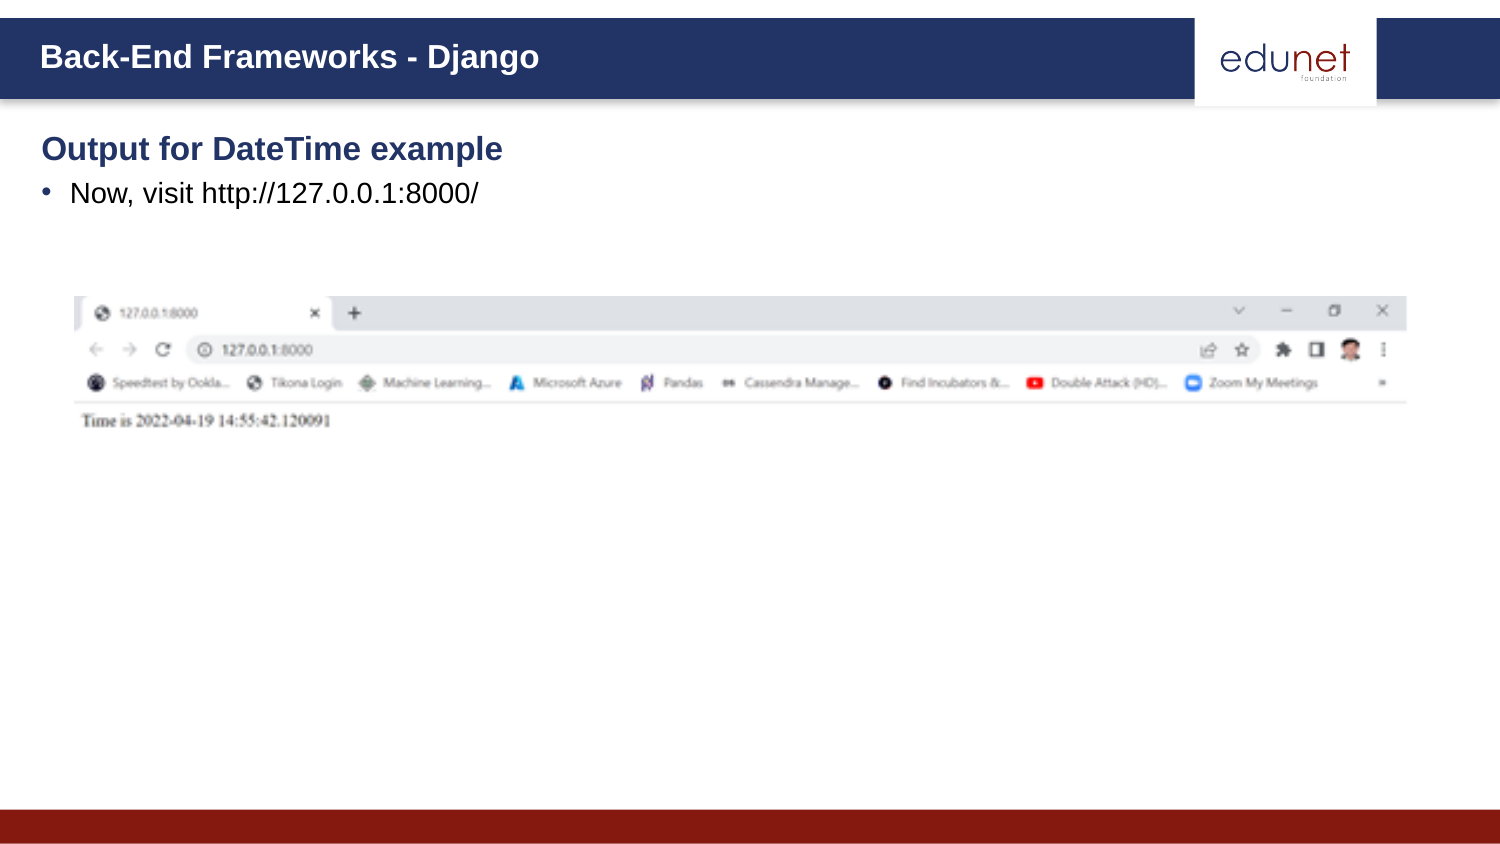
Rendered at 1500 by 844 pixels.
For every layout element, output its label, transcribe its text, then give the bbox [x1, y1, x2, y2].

text_box Output for DateTime example [26, 112, 950, 170]
picture [1215, 38, 1356, 86]
picture [73, 296, 1427, 481]
list Now, visit http://127.0.0.1:8000/ [26, 159, 1430, 237]
